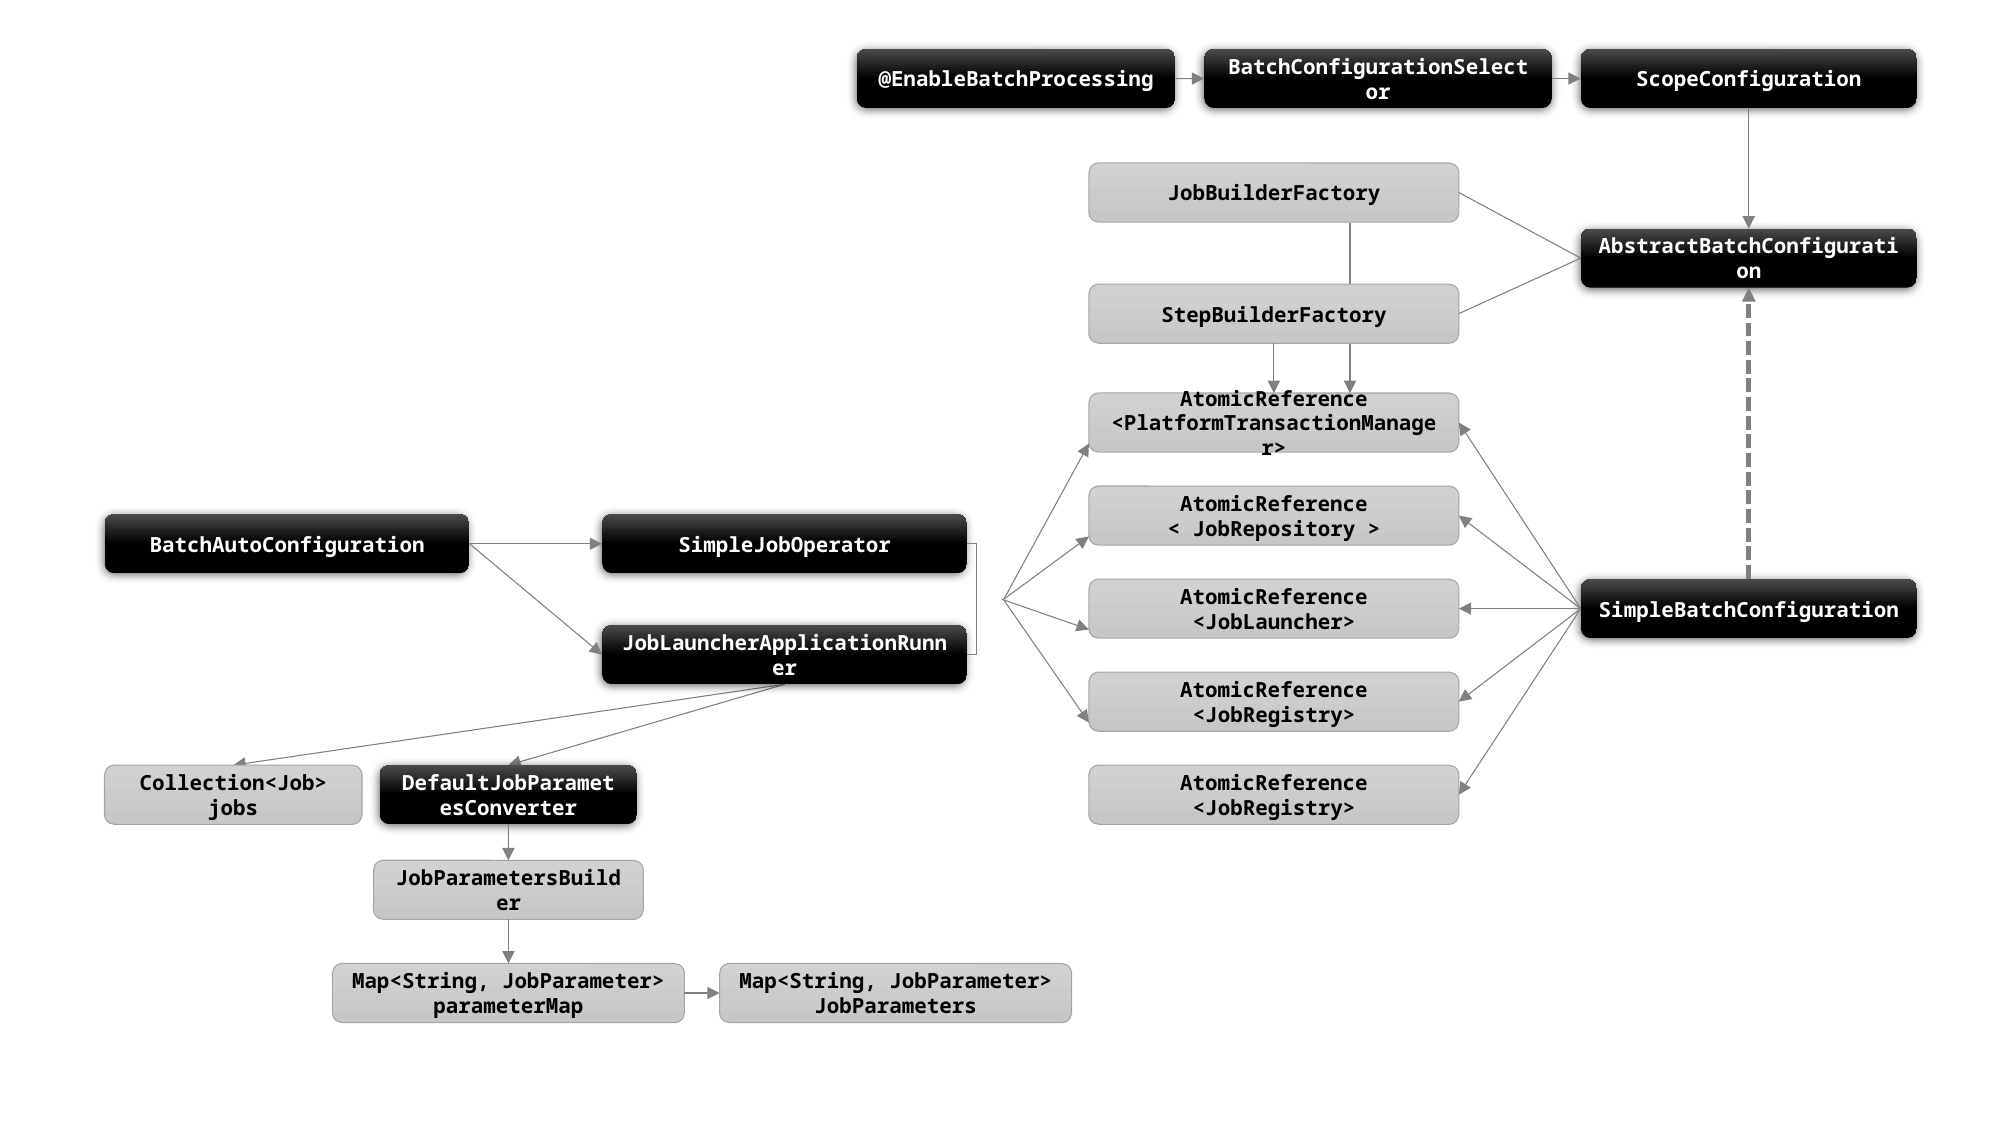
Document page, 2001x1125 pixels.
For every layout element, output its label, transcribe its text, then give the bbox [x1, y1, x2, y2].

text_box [1458, 192, 1581, 258]
text_box Collection<Job> jobs [103, 764, 363, 825]
text_box BatchAutoConfiguration [104, 514, 470, 574]
text_box JobBuilderFactory [1088, 162, 1460, 223]
text_box AbstractBatchConfiguration [1581, 228, 1917, 288]
text_box ScopeConfiguration [1580, 48, 1917, 109]
text_box BatchConfigurationSelector [1204, 48, 1552, 109]
text_box @EnableBatchProcessing [856, 48, 1176, 109]
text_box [1003, 536, 1089, 599]
text_box AtomicReference < JobRepository > [1089, 485, 1458, 546]
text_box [233, 684, 508, 766]
text_box AtomicReference <JobRegistry> [1088, 764, 1460, 825]
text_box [1458, 609, 1581, 795]
text_box StepBuilderFactory [1351, 283, 1460, 344]
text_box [1458, 258, 1581, 314]
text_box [469, 543, 603, 655]
text_box DefaultJobParametesConverter [379, 766, 638, 825]
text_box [508, 684, 785, 766]
text_box AtomicReference <JobRegistry> [1088, 671, 1458, 732]
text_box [1003, 599, 1089, 723]
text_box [1458, 422, 1581, 609]
text_box SimpleBatchConfiguration [1581, 579, 1917, 639]
text_box AtomicReference <JobLauncher> [1089, 578, 1458, 639]
text_box JobParametersBuilder [372, 859, 644, 920]
text_box JobLauncherApplicationRunner [602, 625, 968, 685]
text_box StepBuilderFactory [1088, 283, 1349, 344]
text_box AtomicReference <PlatformTransactionManager> [1088, 392, 1460, 453]
text_box SimpleJobOperator [602, 514, 968, 574]
text_box Map<String, JobParameter> JobParameters [719, 962, 1073, 1024]
text_box Map<String, JobParameter> parameterMap [331, 962, 685, 1024]
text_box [1003, 443, 1089, 536]
